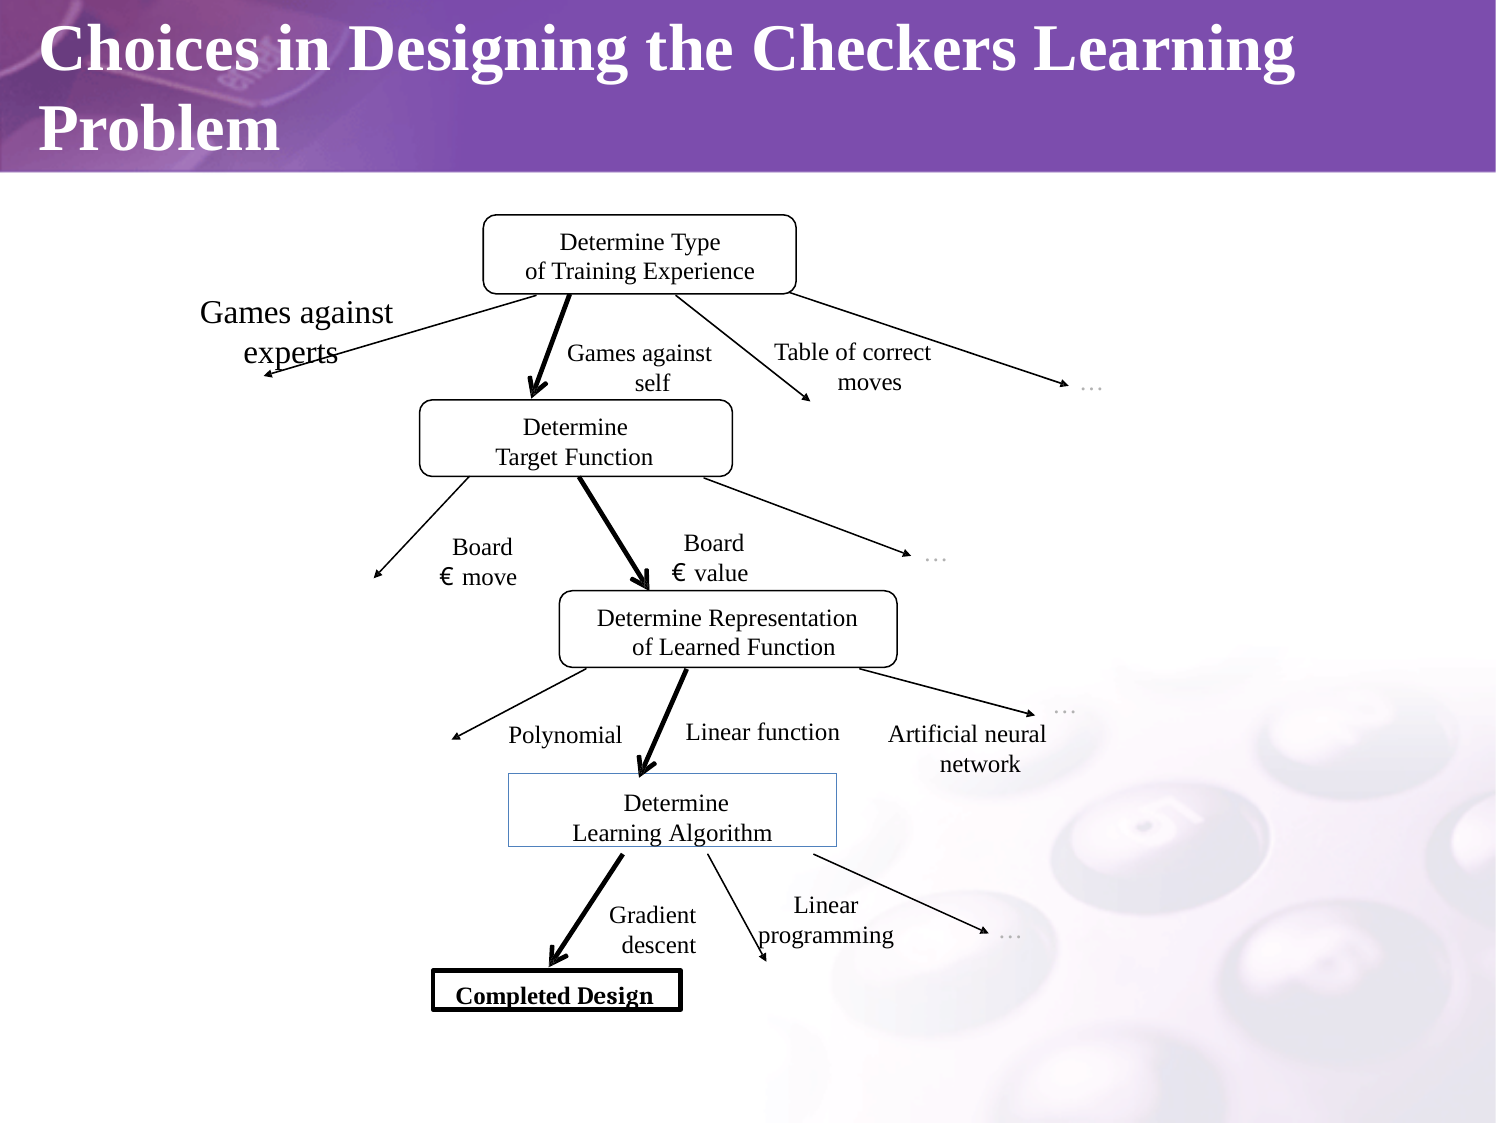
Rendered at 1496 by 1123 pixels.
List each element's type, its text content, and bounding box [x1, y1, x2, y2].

text_box Games against self [565, 334, 717, 397]
text_box Board € move [437, 528, 528, 591]
text_box [788, 291, 1069, 388]
text_box [451, 668, 587, 740]
text_box [675, 294, 811, 402]
text_box [813, 853, 989, 934]
text_box … [921, 534, 951, 567]
text_box Linear function [683, 713, 844, 746]
text_box [548, 852, 625, 968]
text_box Artificial neural network [886, 715, 1052, 778]
text_box Completed Design [433, 970, 681, 1010]
text_box [483, 214, 797, 294]
text_box … [1050, 686, 1080, 719]
text_box Gradient descent [607, 896, 699, 959]
text_box Games against experts [197, 287, 429, 370]
text_box [559, 590, 898, 668]
text_box Determine Target Function [493, 408, 659, 470]
text_box Board € value [669, 524, 759, 587]
text_box [419, 399, 733, 477]
text_box Determine Type of Training Experience [521, 223, 759, 286]
text_box [703, 477, 912, 557]
picture [0, 0, 1496, 1123]
text_box [636, 668, 689, 778]
text_box … [995, 911, 1025, 944]
text_box Table of correct moves [772, 333, 937, 396]
text_box Linear programming [755, 886, 897, 949]
text_box [576, 475, 650, 591]
text_box Determine Learning Algorithm [508, 773, 837, 847]
text_box [859, 668, 1035, 715]
title Choices in Designing the Checkers Learning Problem [35, 2, 1460, 192]
text_box [373, 475, 471, 579]
text_box Polynomial [506, 716, 626, 749]
text_box Determine Representation of Learned Function [594, 598, 862, 661]
text_box [707, 853, 767, 962]
text_box [527, 293, 573, 399]
text_box [263, 294, 537, 378]
text_box … [1077, 362, 1107, 395]
